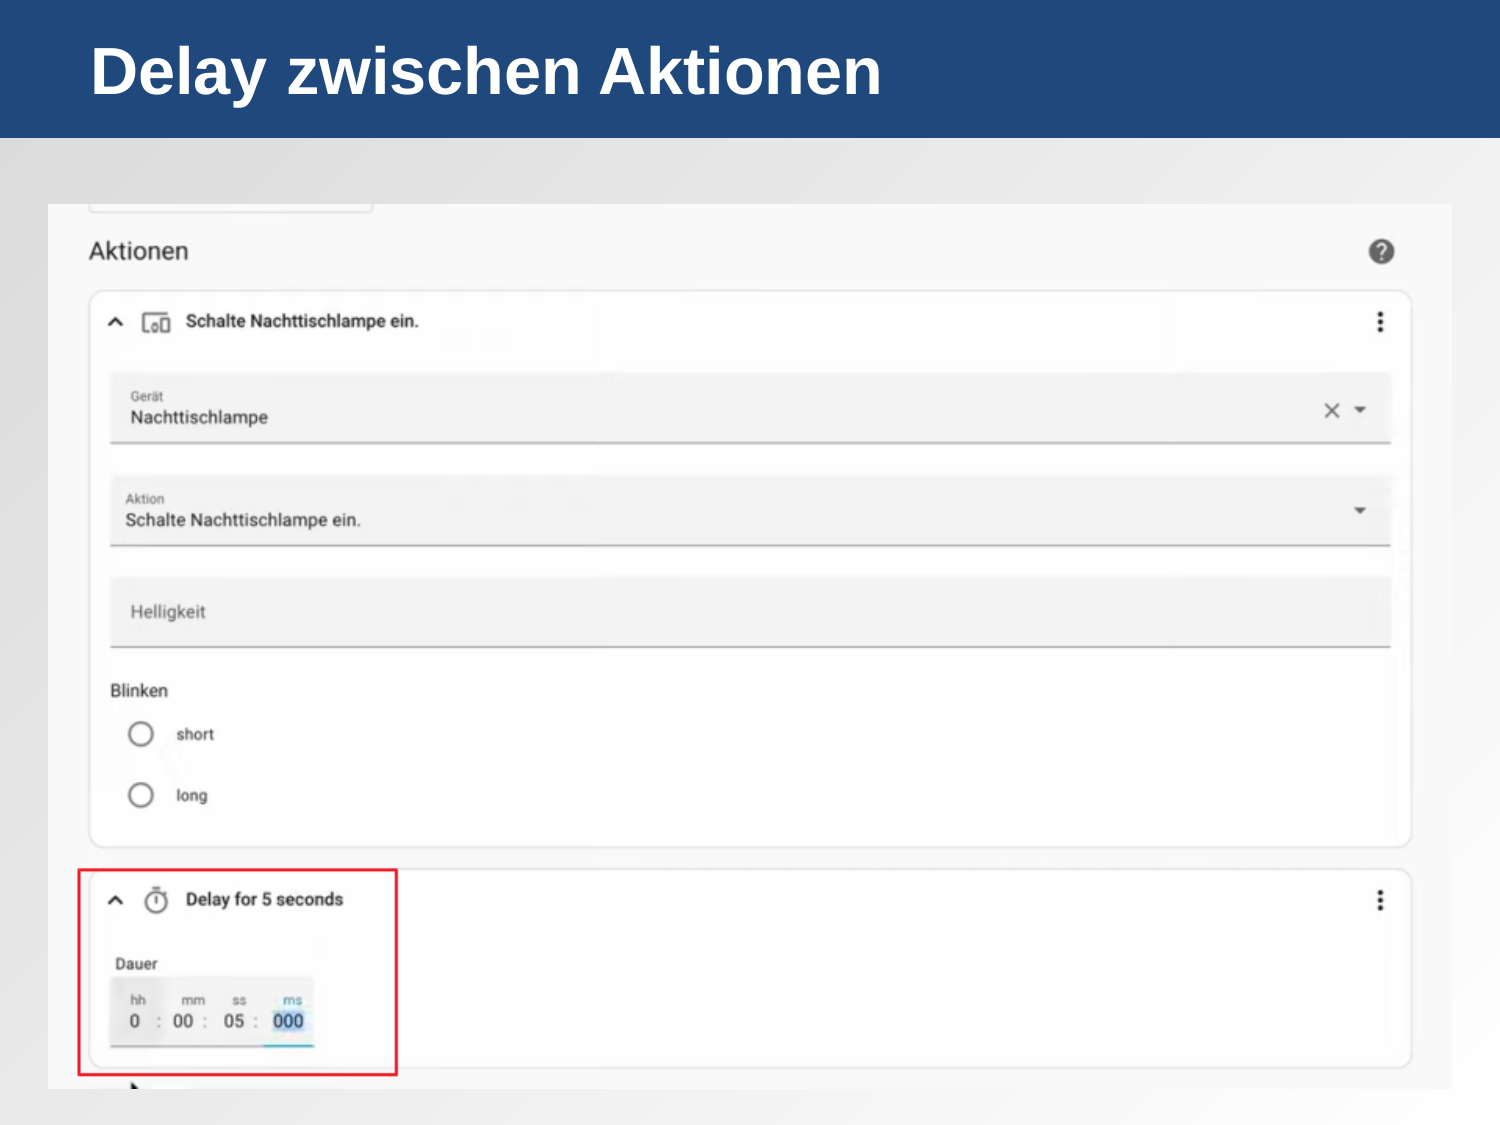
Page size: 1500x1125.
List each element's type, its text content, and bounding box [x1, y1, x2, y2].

picture [48, 203, 1452, 1089]
title Delay zwischen Aktionen [75, 20, 1425, 202]
